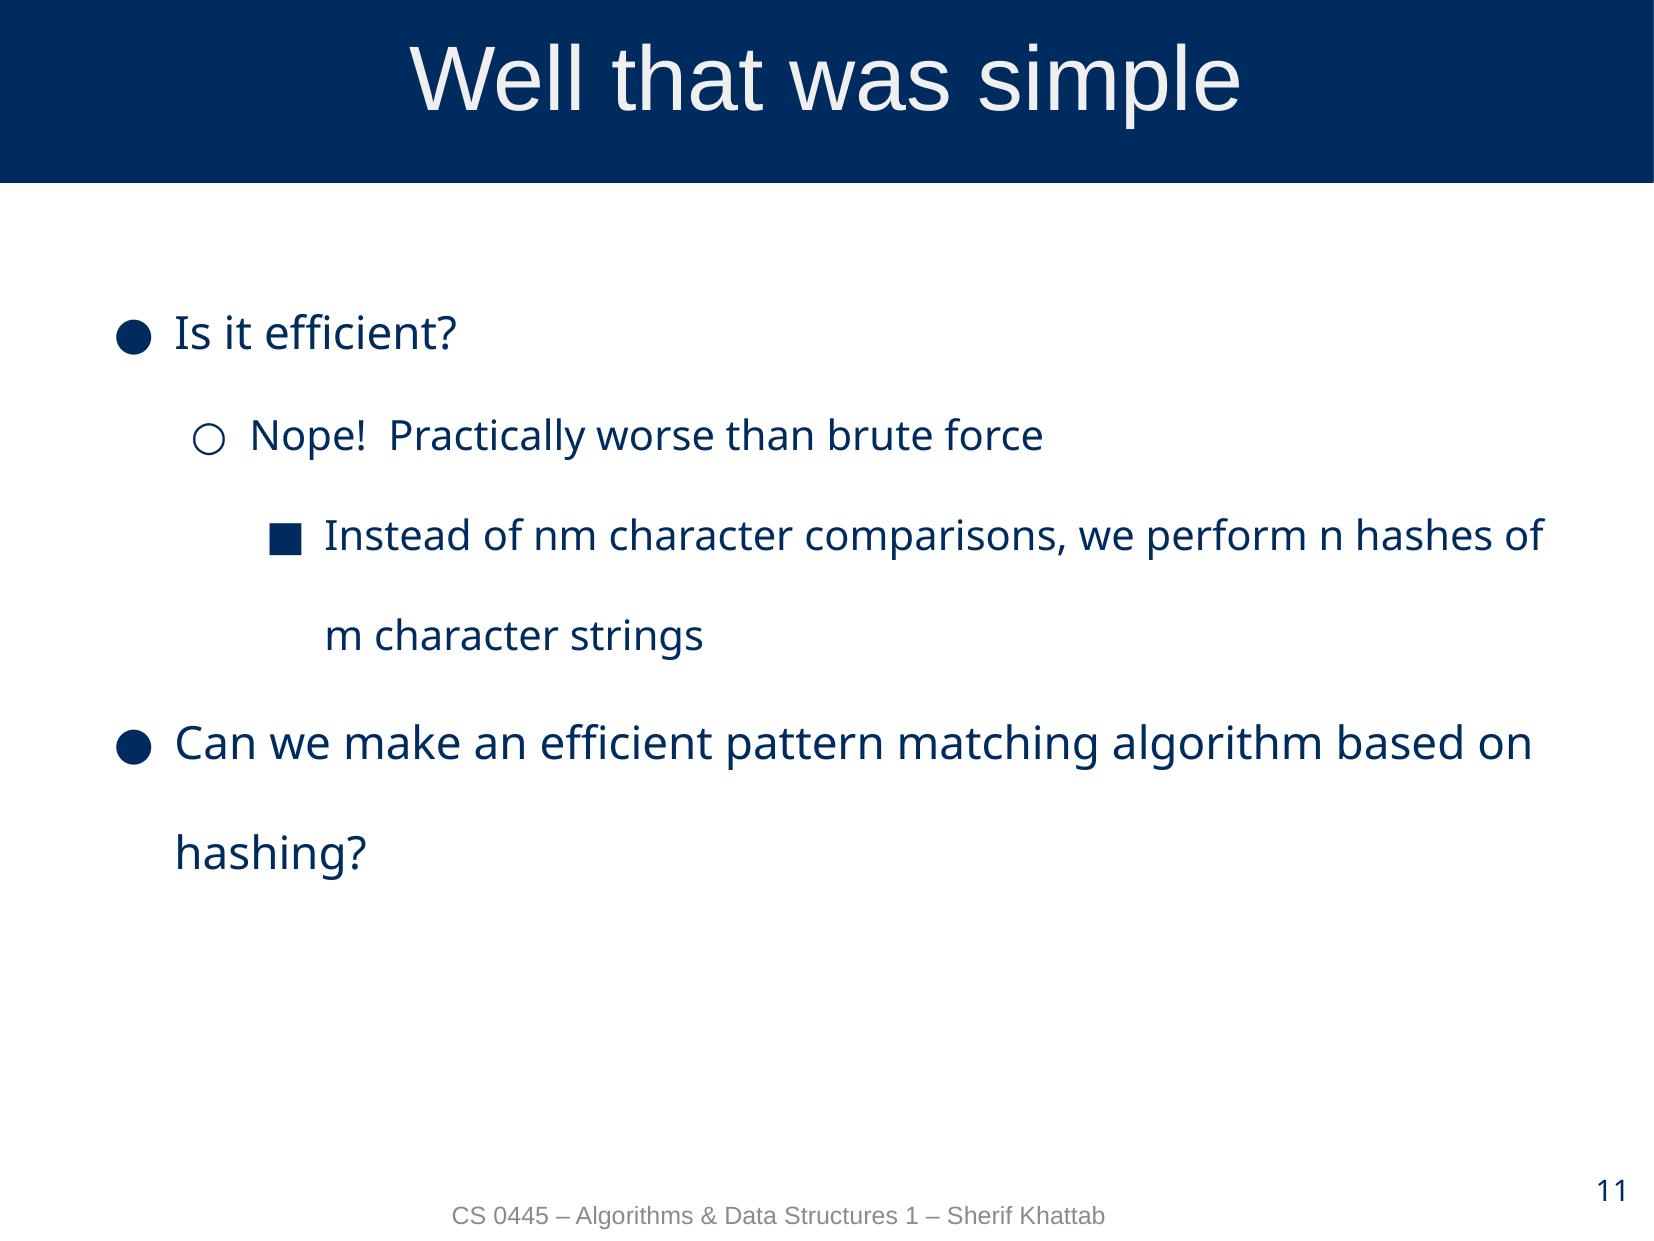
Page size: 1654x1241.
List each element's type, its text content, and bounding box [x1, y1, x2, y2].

list Is it efficient? Nope! Practically worse than brute force Instead of nm character comparisons, we perform n hashes of m character strings Can we make an efficient pattern matching algorithm based on hashing? [82, 232, 1571, 1188]
slide_number 11 [1547, 1145, 1647, 1241]
footer CS 0445 – Algorithms & Data Structures 1 – Sherif Khattab [402, 1185, 1157, 1241]
title Well that was simple [82, 35, 1571, 146]
